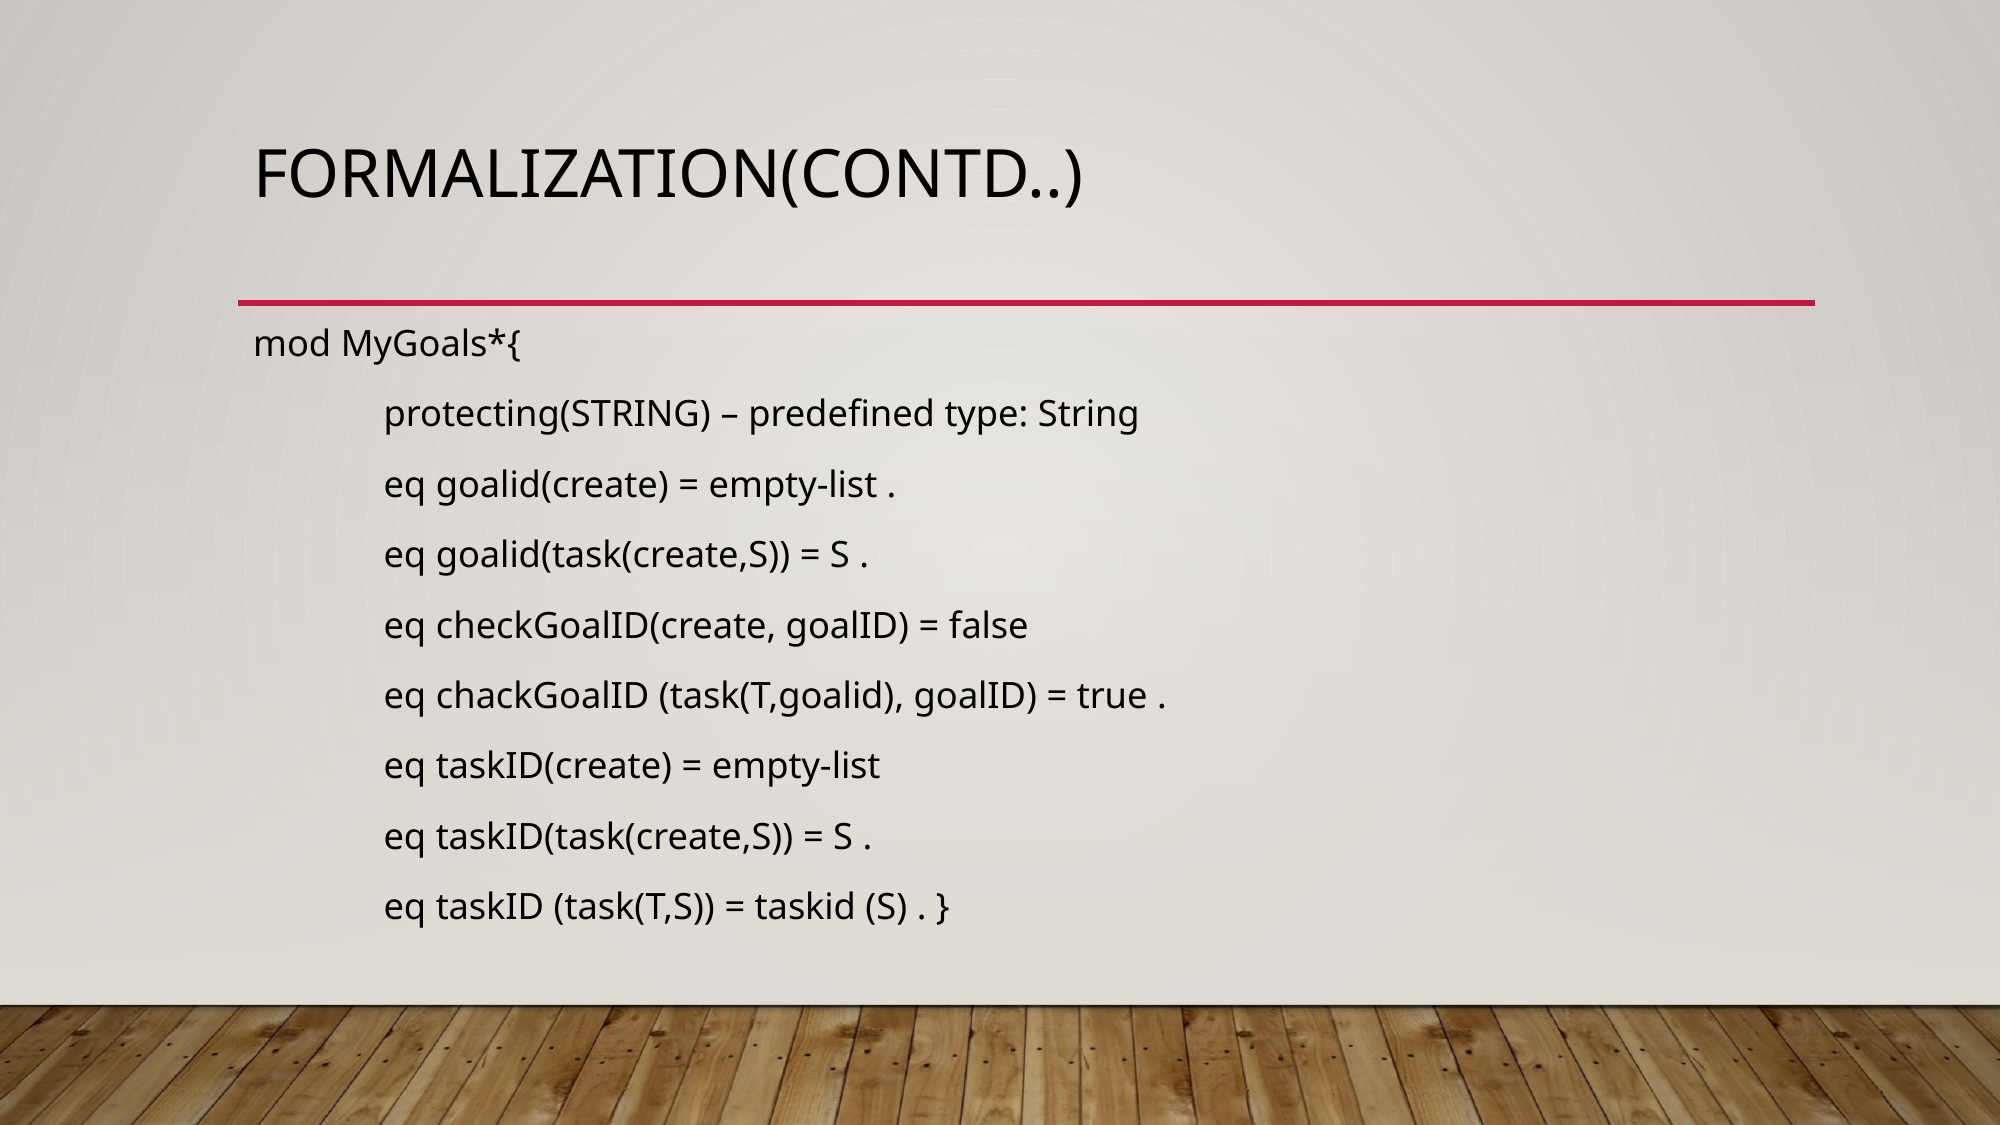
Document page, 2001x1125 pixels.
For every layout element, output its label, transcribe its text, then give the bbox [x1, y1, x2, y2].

title Formalization(contd..) [238, 131, 1814, 304]
list mod MyGoals*{ protecting(STRING) – predefined type: String eq goalid(create) = empty-list . eq goalid(task(create,S)) = S . eq checkGoalID(create, goalID) = false eq chackGoalID (task(T,goalid), goalID) = true . eq taskID(create) = empty-list eq taskID(task(create,S)) = S . eq taskID (task(T,S)) = taskid (S) . } [238, 304, 1814, 939]
picture [0, 1005, 2000, 1125]
